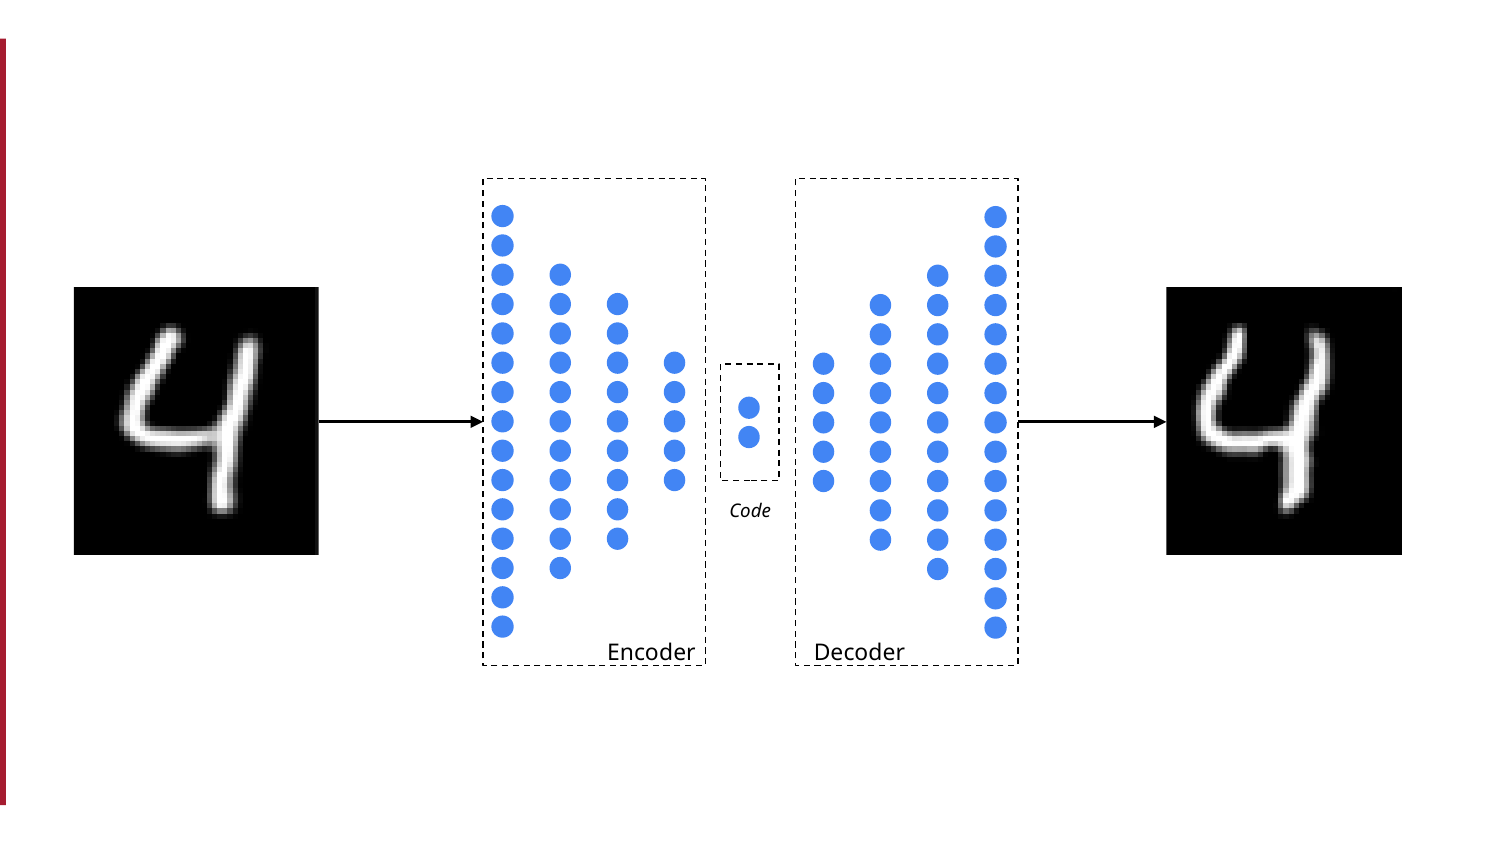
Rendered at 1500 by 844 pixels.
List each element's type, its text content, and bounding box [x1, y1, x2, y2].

text_box [738, 396, 760, 419]
text_box [738, 425, 760, 449]
text_box Decoder [798, 639, 924, 662]
text_box [795, 178, 1018, 666]
text_box Encoder [586, 639, 711, 662]
picture [1166, 287, 1412, 556]
picture [73, 287, 319, 556]
text_box [720, 363, 780, 481]
text_box [482, 178, 706, 666]
text_box Code [708, 484, 792, 537]
